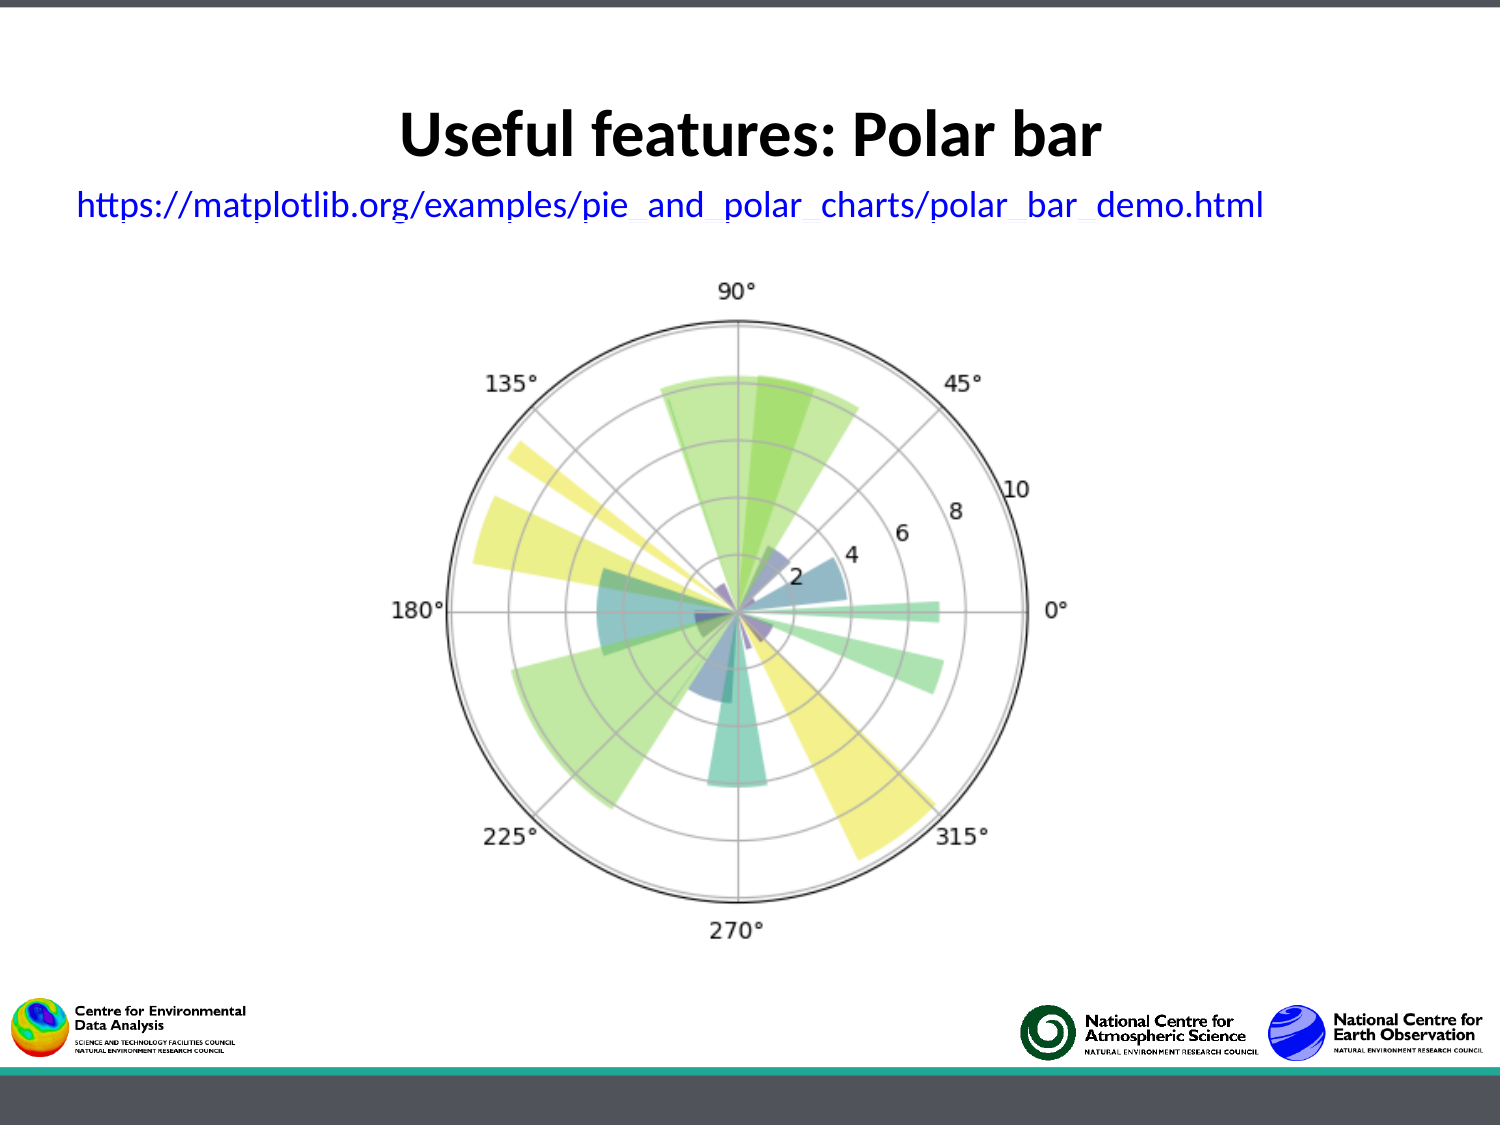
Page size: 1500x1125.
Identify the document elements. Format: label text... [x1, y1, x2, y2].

picture [0, 0, 1500, 1125]
text_box https://matplotlib.org/examples/pie_and_polar_charts/polar_bar_demo.html [61, 172, 1443, 887]
text_box Useful features: Polar bar [61, 62, 1443, 172]
